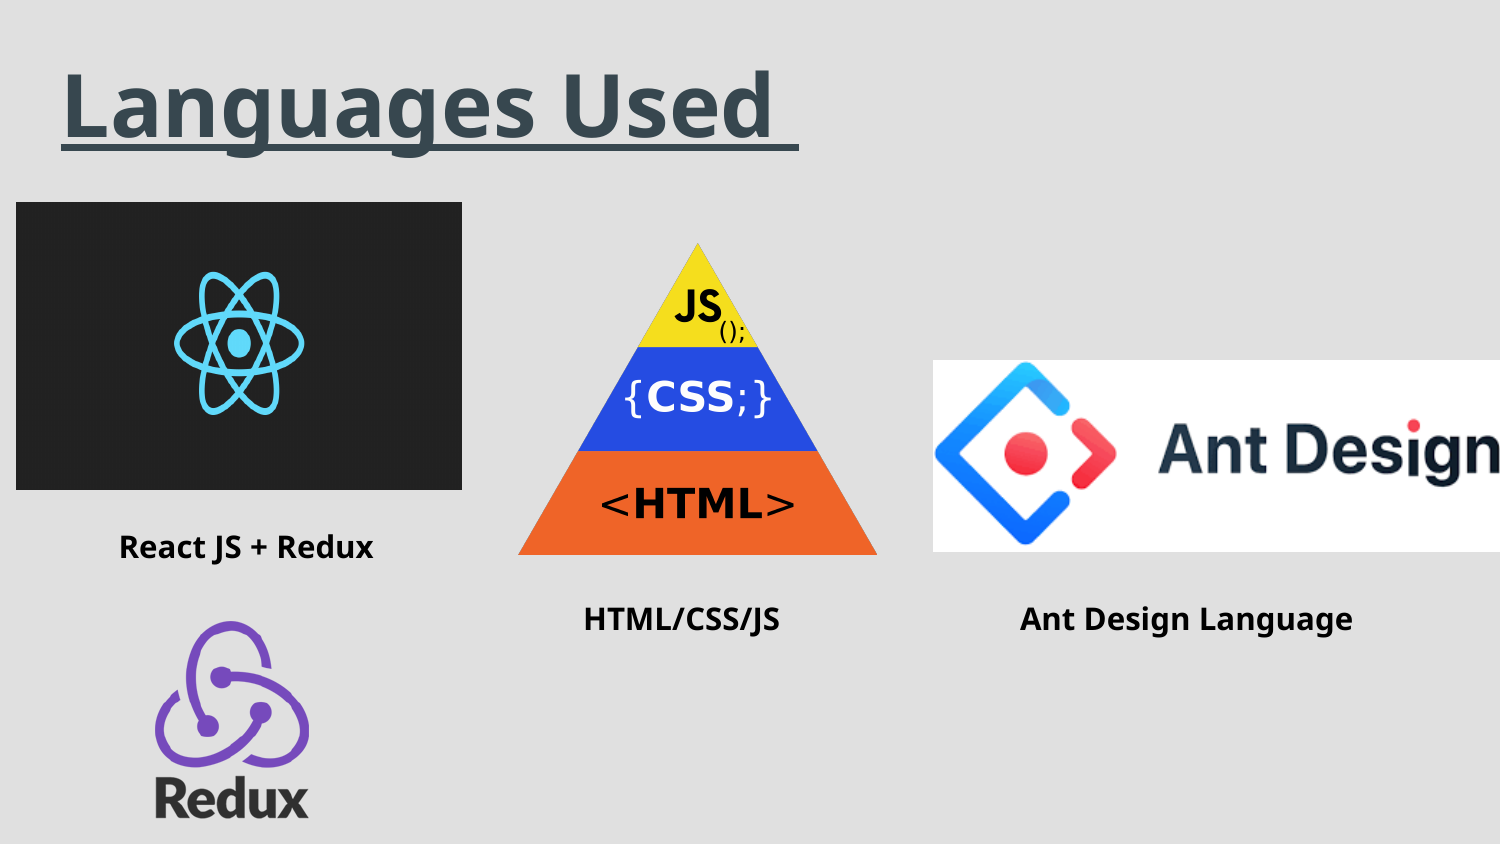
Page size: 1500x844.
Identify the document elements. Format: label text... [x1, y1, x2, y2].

picture [15, 202, 462, 491]
text_box HTML/CSS/JS [568, 584, 804, 652]
picture [517, 243, 877, 555]
text_box Ant Design Language [1005, 584, 1431, 652]
title Languages Used [45, 43, 1019, 163]
picture [932, 360, 1500, 552]
picture [79, 601, 382, 838]
text_box React JS + Redux [103, 511, 426, 580]
